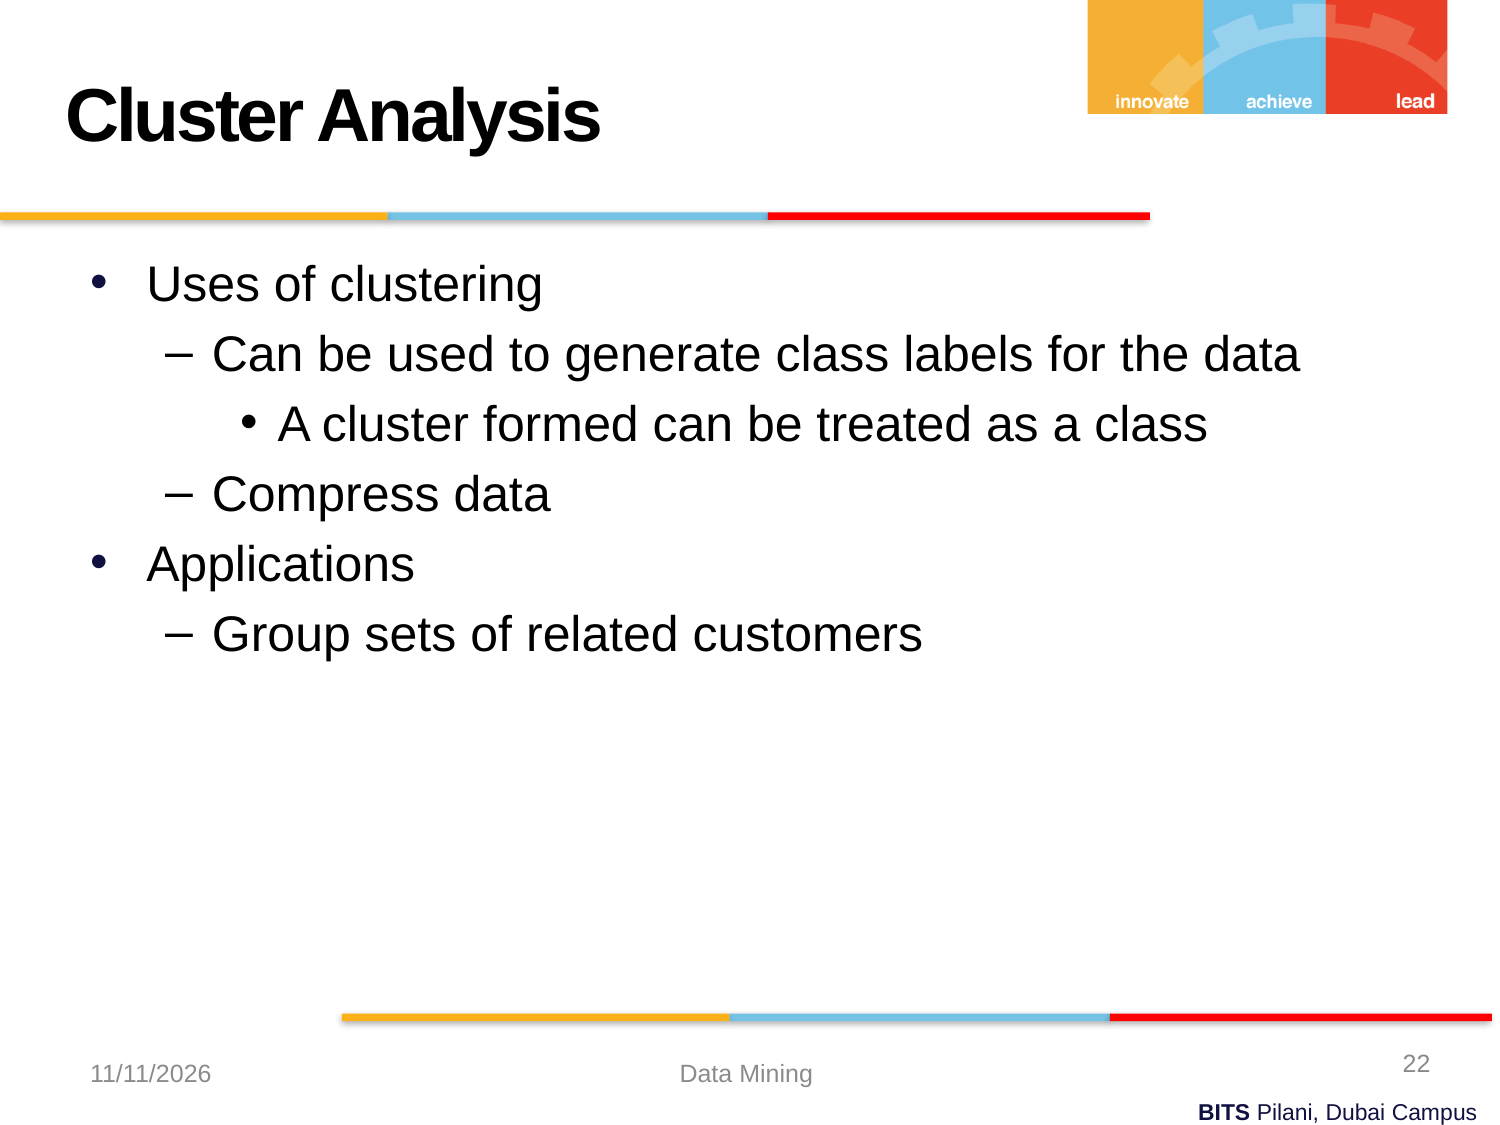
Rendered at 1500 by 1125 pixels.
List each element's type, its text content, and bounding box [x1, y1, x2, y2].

slide_number 22 [1095, 1032, 1446, 1093]
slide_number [75, 1042, 425, 1103]
list Cluster Analysis [50, 24, 1088, 213]
footer Data Mining [512, 1042, 988, 1103]
picture [1087, 0, 1448, 114]
list Uses of clustering Can be used to generate class labels for the data A cluster formed can be treated as a class Compress data Applications Group sets of related customers [75, 244, 1425, 987]
